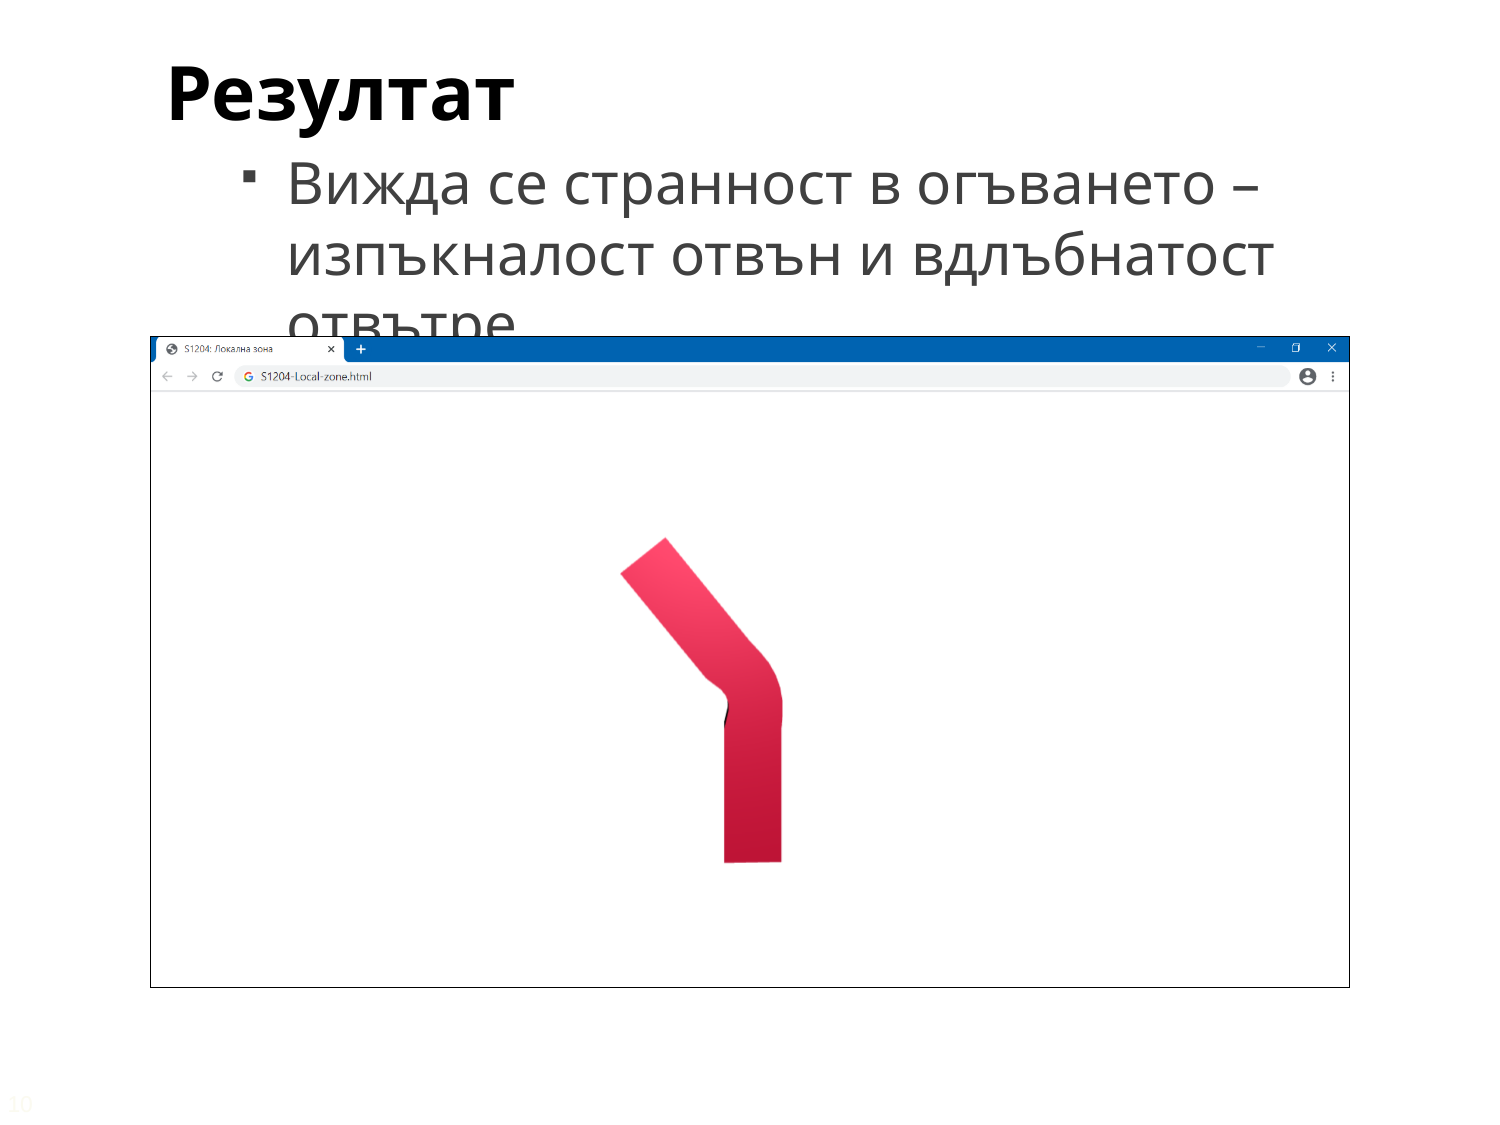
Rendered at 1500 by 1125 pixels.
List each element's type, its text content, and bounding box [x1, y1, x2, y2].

picture [149, 335, 1351, 988]
list Резултат Вижда се странност в огъването – изпъкналост отвън и вдлъбнатост отвътре [150, 37, 1488, 1113]
